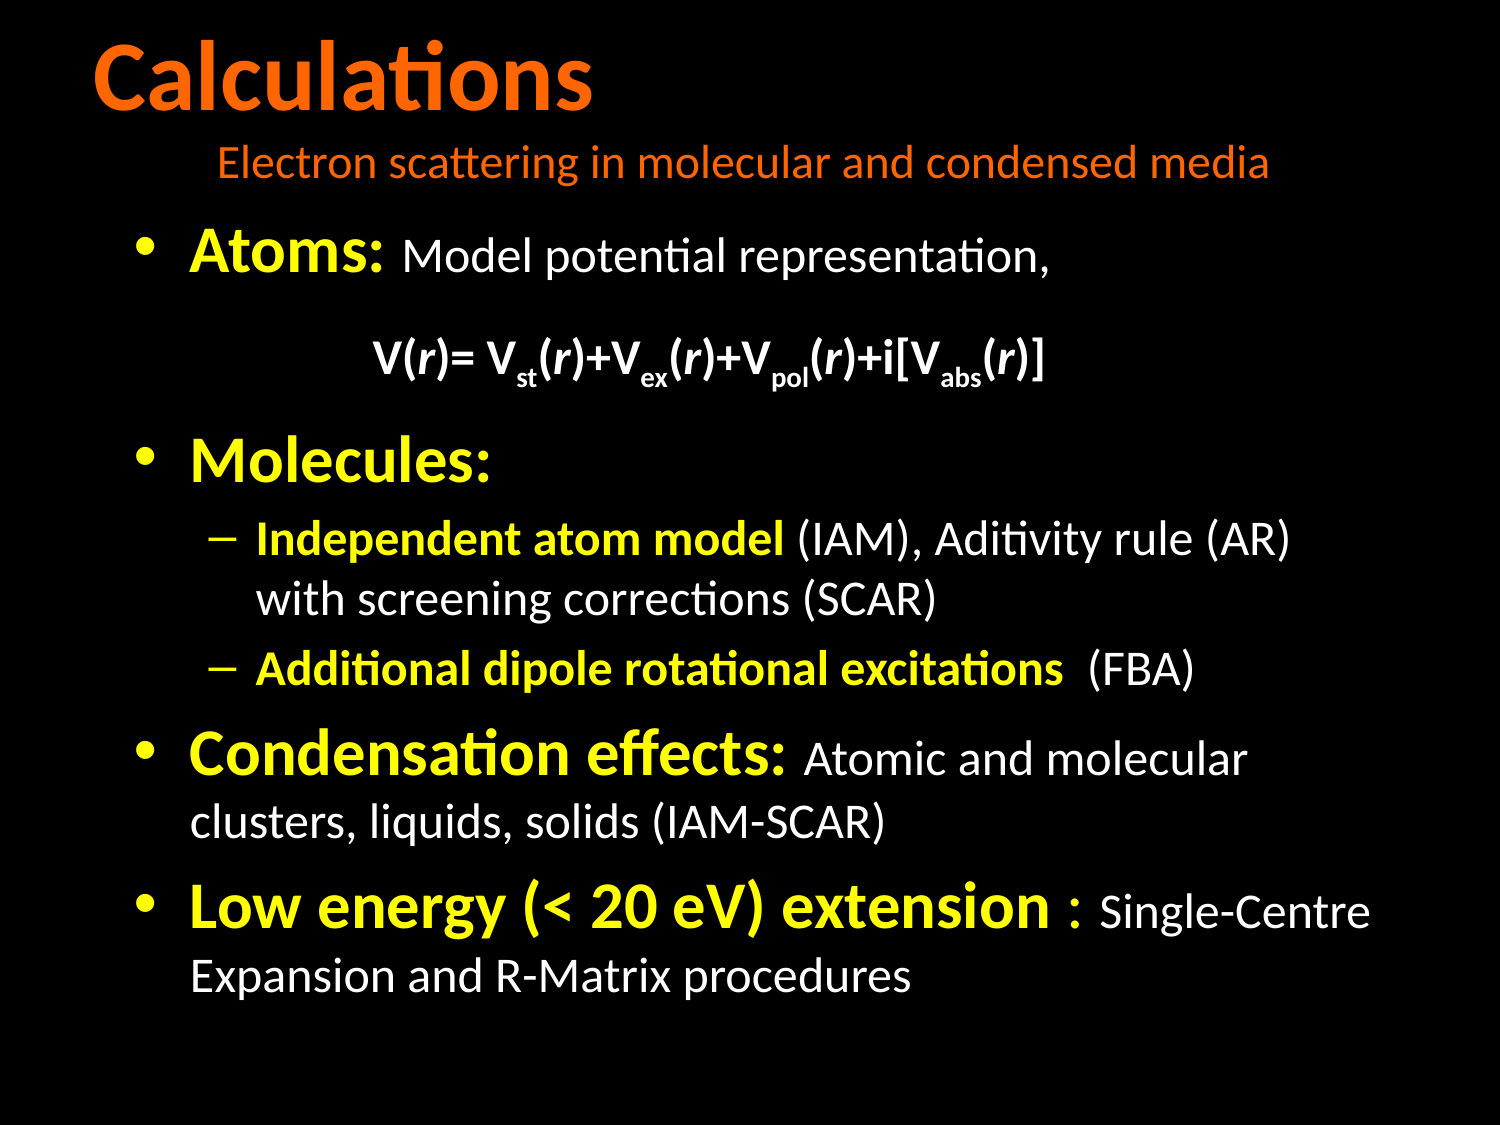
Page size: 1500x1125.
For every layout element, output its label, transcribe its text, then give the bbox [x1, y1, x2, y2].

text_box V(r)= Vst(r)+Vex(r)+Vpol(r)+i[Vabs(r)] [159, 267, 1270, 451]
text_box Calculations Electron scattering in molecular and condensed media [0, 3, 1500, 191]
text_box Atoms: Model potential representation, Molecules: Independent atom model (IAM), Aditivity rule (AR) with screening corrections (SCAR) Additional dipole rotational excitations (FBA) Condensation effects: Atomic and molecular clusters, liquids, solids (IAM-SCAR) Low energy (< 20 eV) extension : Single-Centre Expansion and R-Matrix procedures [118, 198, 1394, 874]
